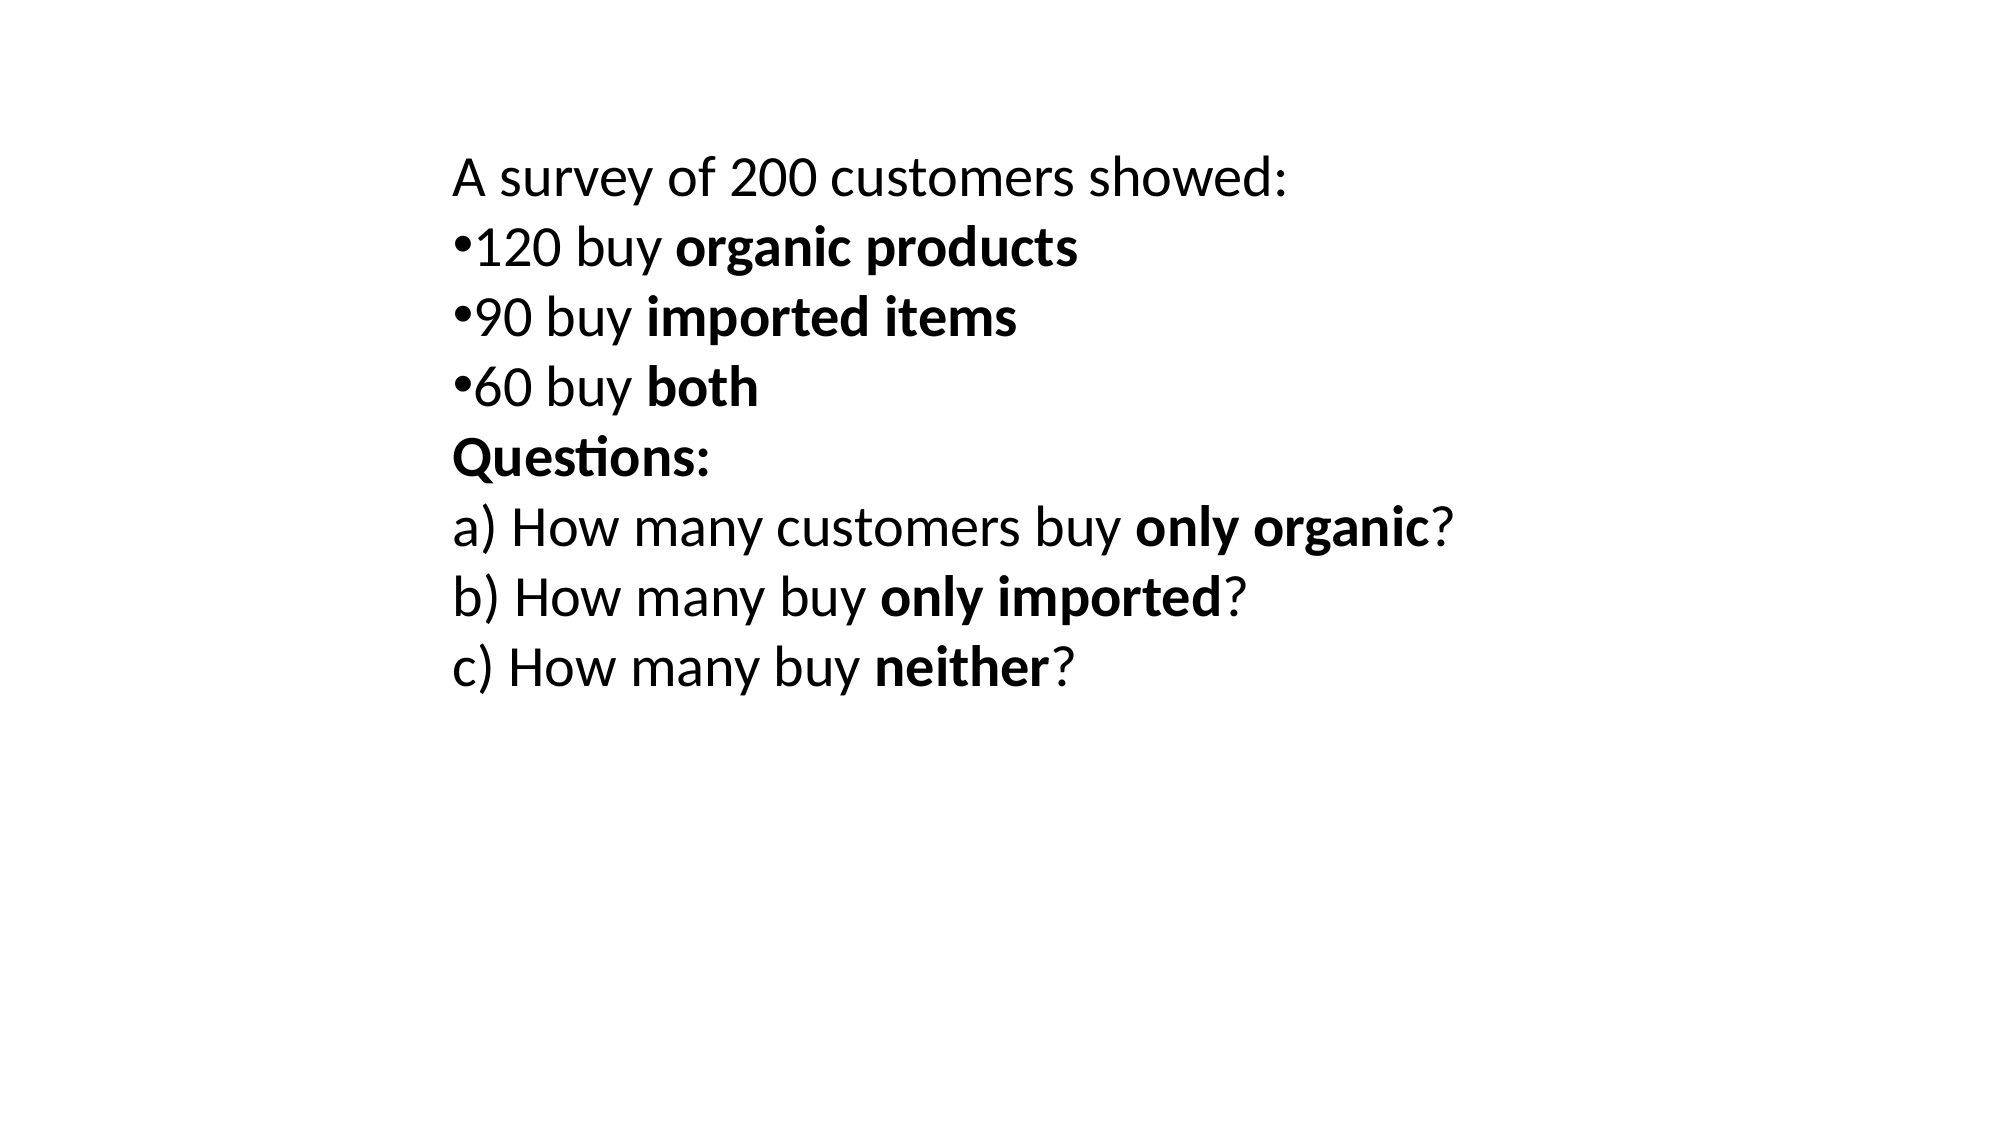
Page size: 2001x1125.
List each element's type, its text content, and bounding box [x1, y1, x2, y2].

text_box A survey of 200 customers showed: 120 buy organic products 90 buy imported items 60 buy both Questions: a) How many customers buy only organic? b) How many buy only imported? c) How many buy neither? [438, 130, 1672, 706]
